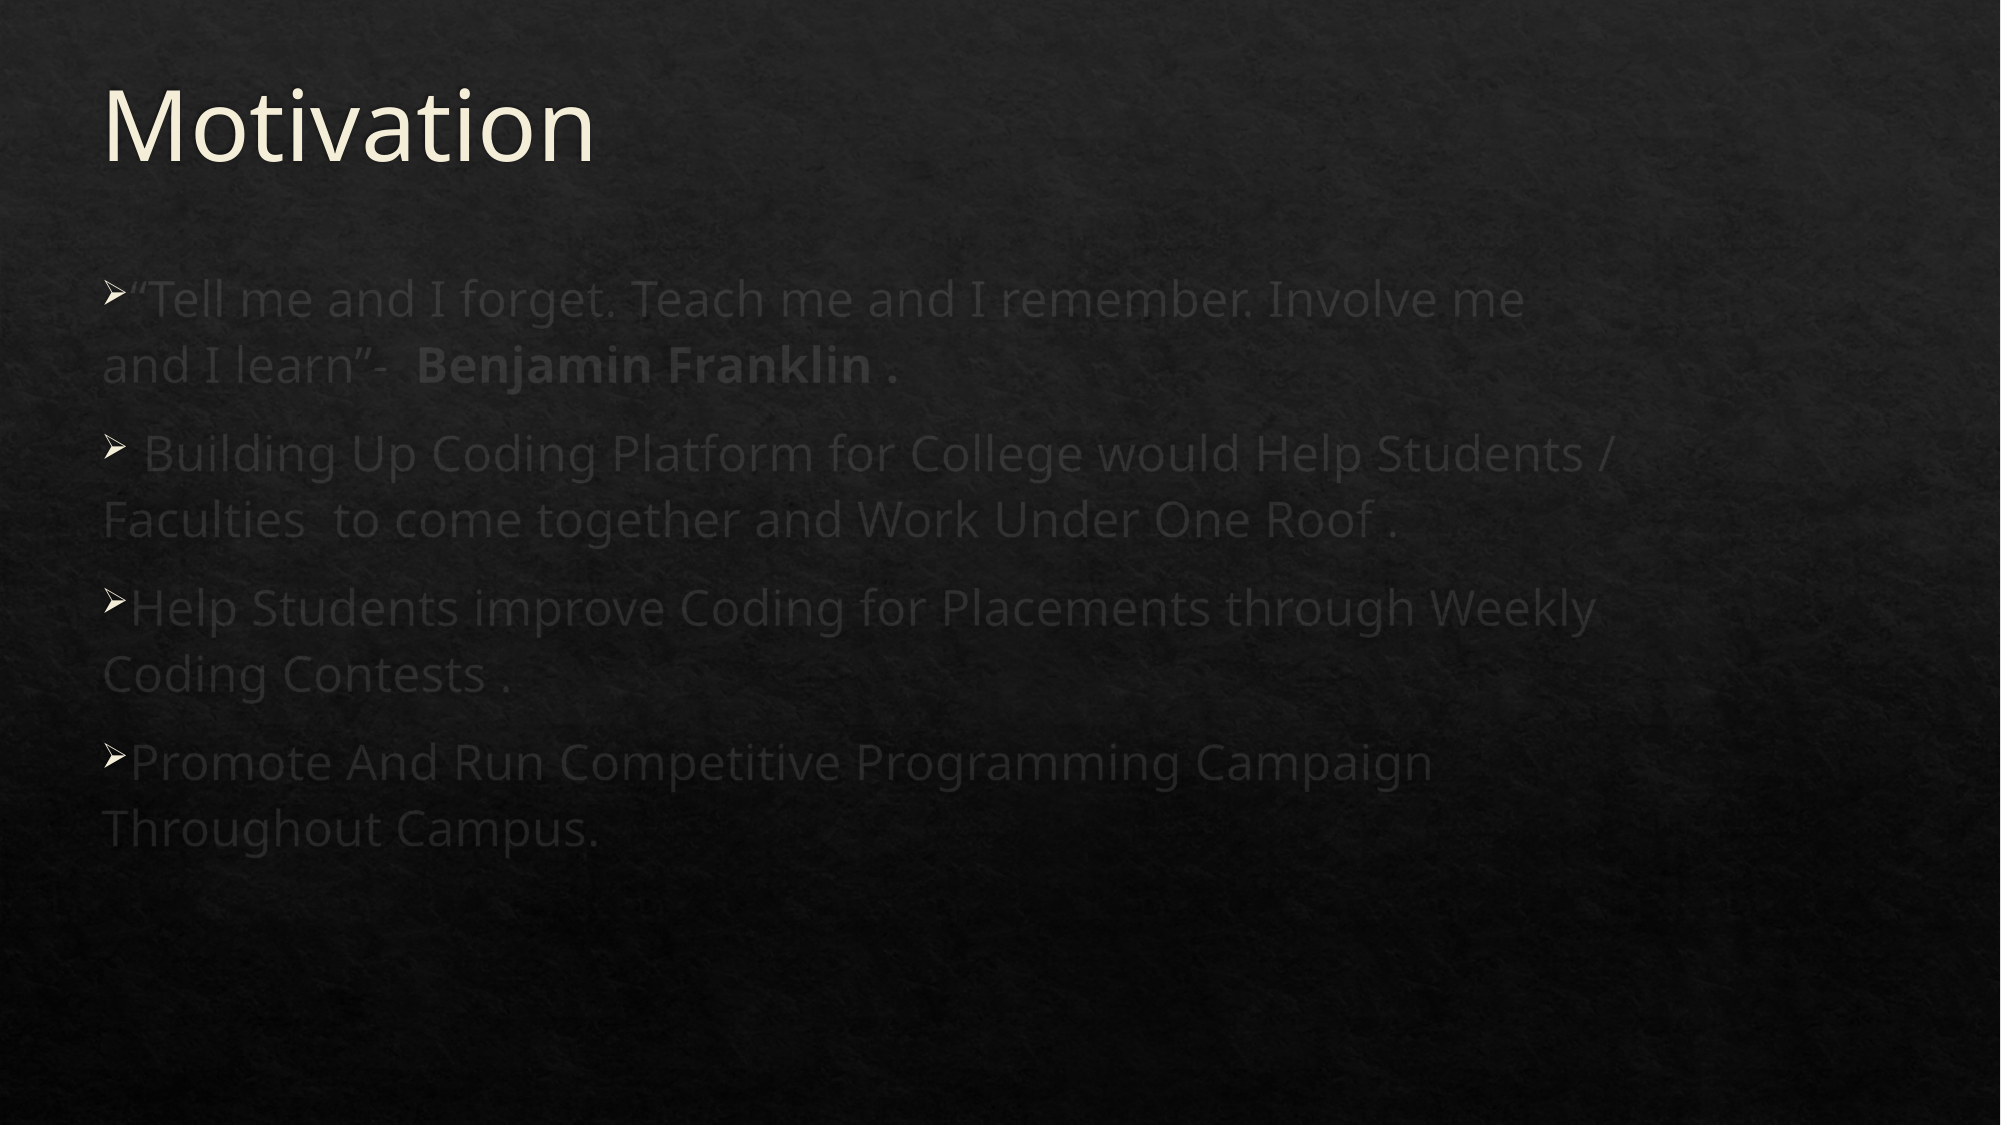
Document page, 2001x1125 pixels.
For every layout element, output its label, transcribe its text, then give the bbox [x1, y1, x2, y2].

title Motivation [0, 68, 794, 191]
subtitle “Tell me and I forget. Teach me and I remember. Involve me and I learn”- Benjamin Franklin . Building Up Coding Platform for College would Help Students / Faculties to come together and Work Under One Roof . Help Students improve Coding for Placements through Weekly Coding Contests . Promote And Run Competitive Programming Campaign Throughout Campus. [86, 253, 1636, 1094]
